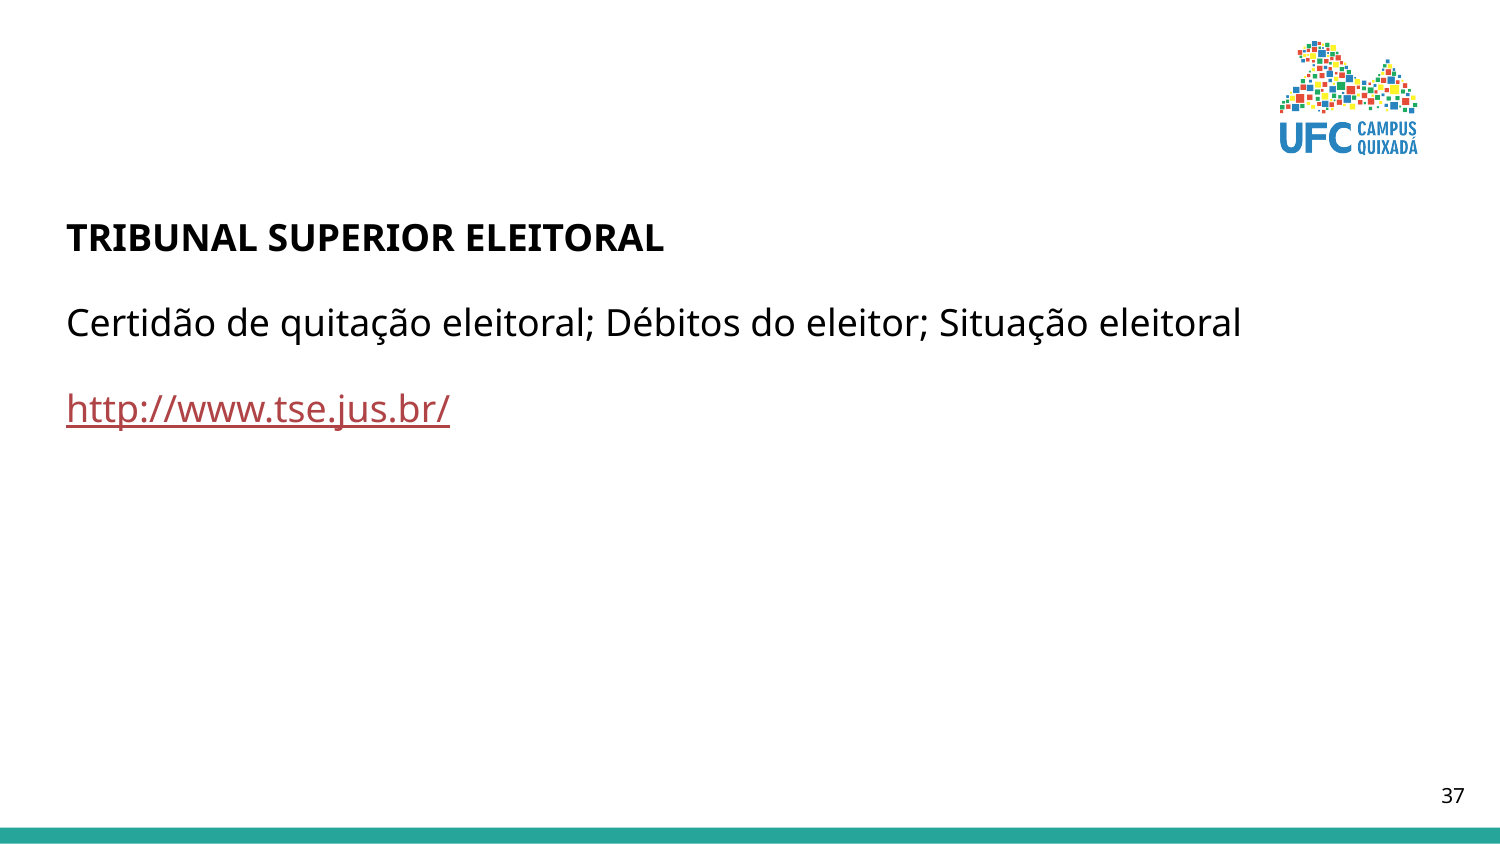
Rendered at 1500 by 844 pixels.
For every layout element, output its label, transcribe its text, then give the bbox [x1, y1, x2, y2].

slide_number ‹#› [1389, 764, 1480, 830]
picture [1236, 19, 1456, 175]
list TRIBUNAL SUPERIOR ELEITORAL Certidão de quitação eleitoral; Débitos do eleitor; Situação eleitoral http://www.tse.jus.br/ [51, 192, 1449, 750]
